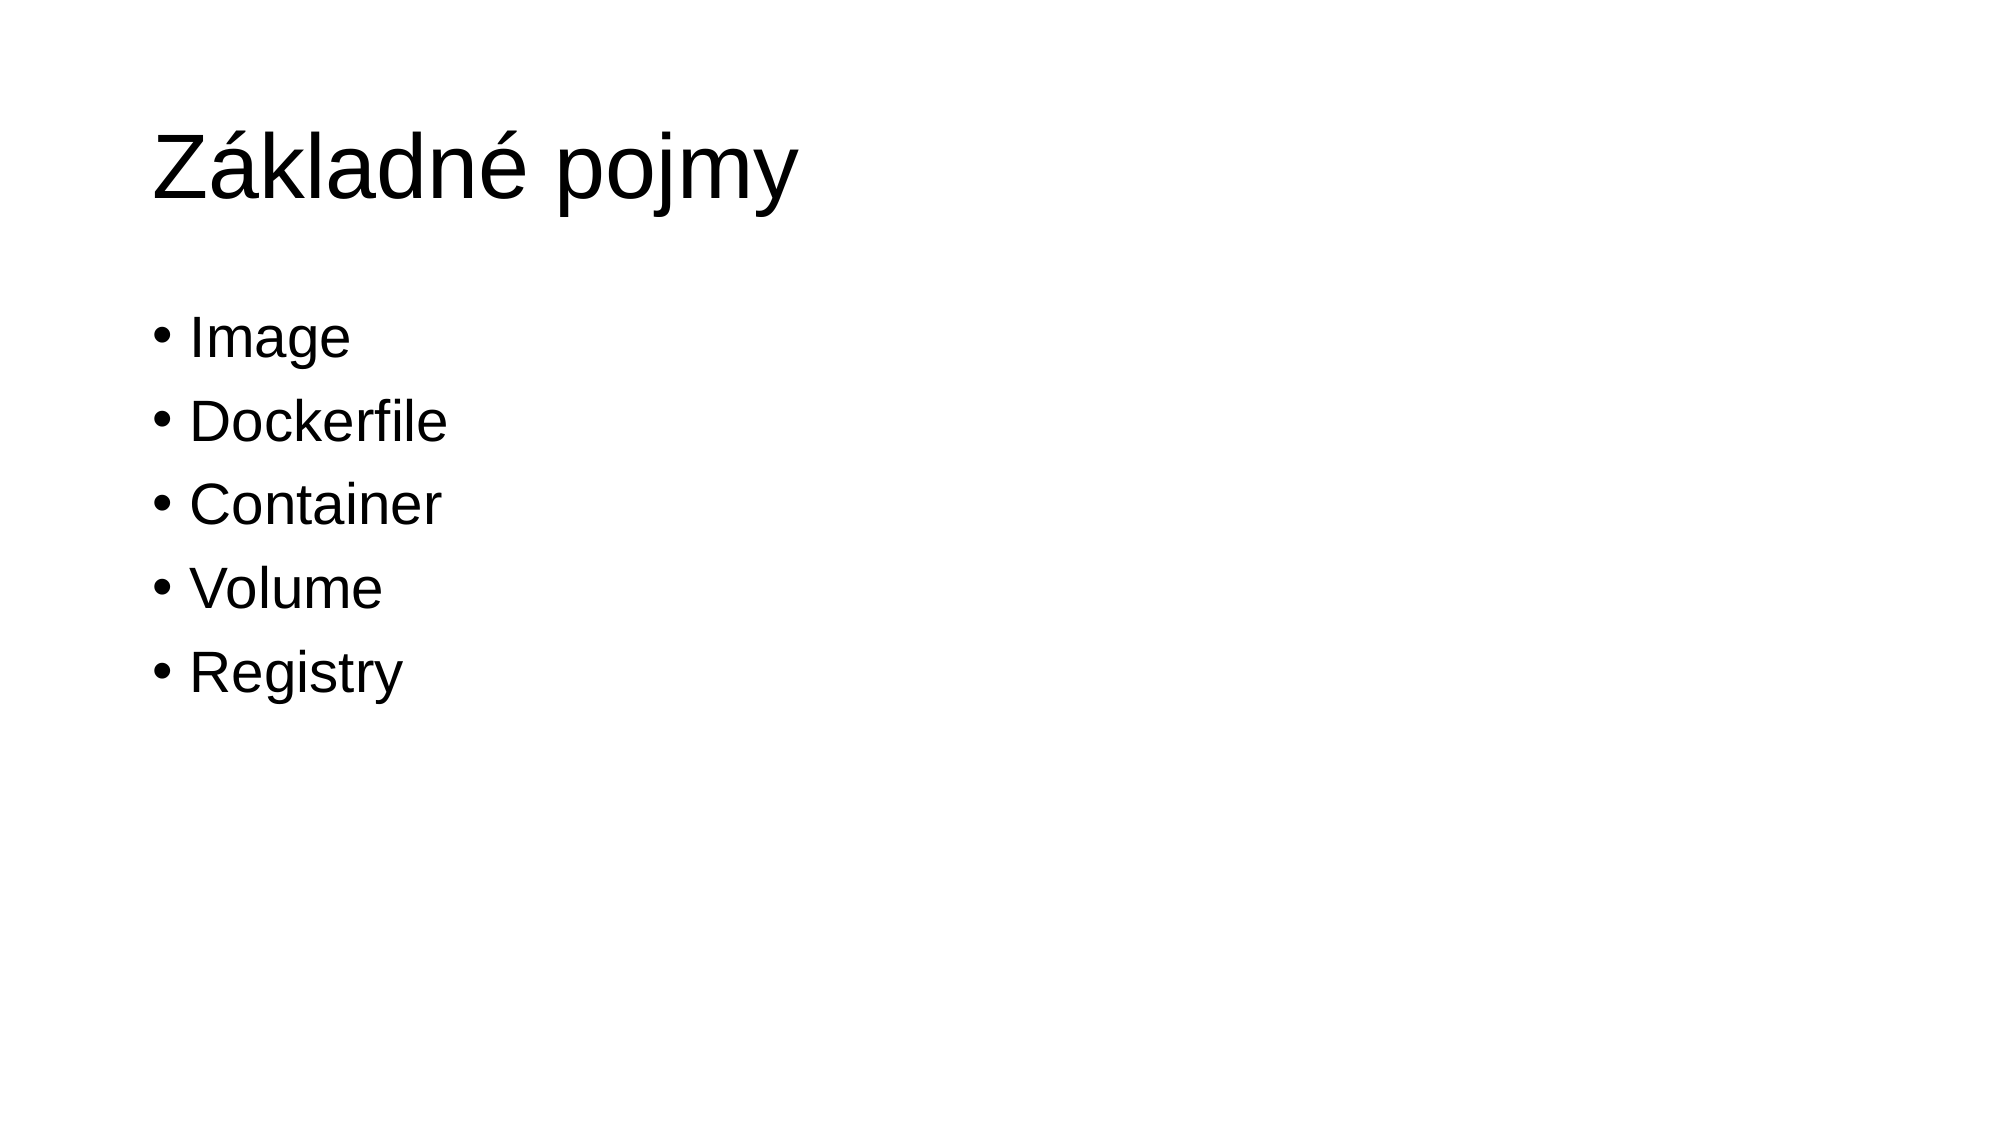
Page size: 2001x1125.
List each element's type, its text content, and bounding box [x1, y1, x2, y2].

title Základné pojmy [137, 59, 1863, 278]
list Image Dockerfile Container Volume Registry [137, 299, 1863, 1014]
